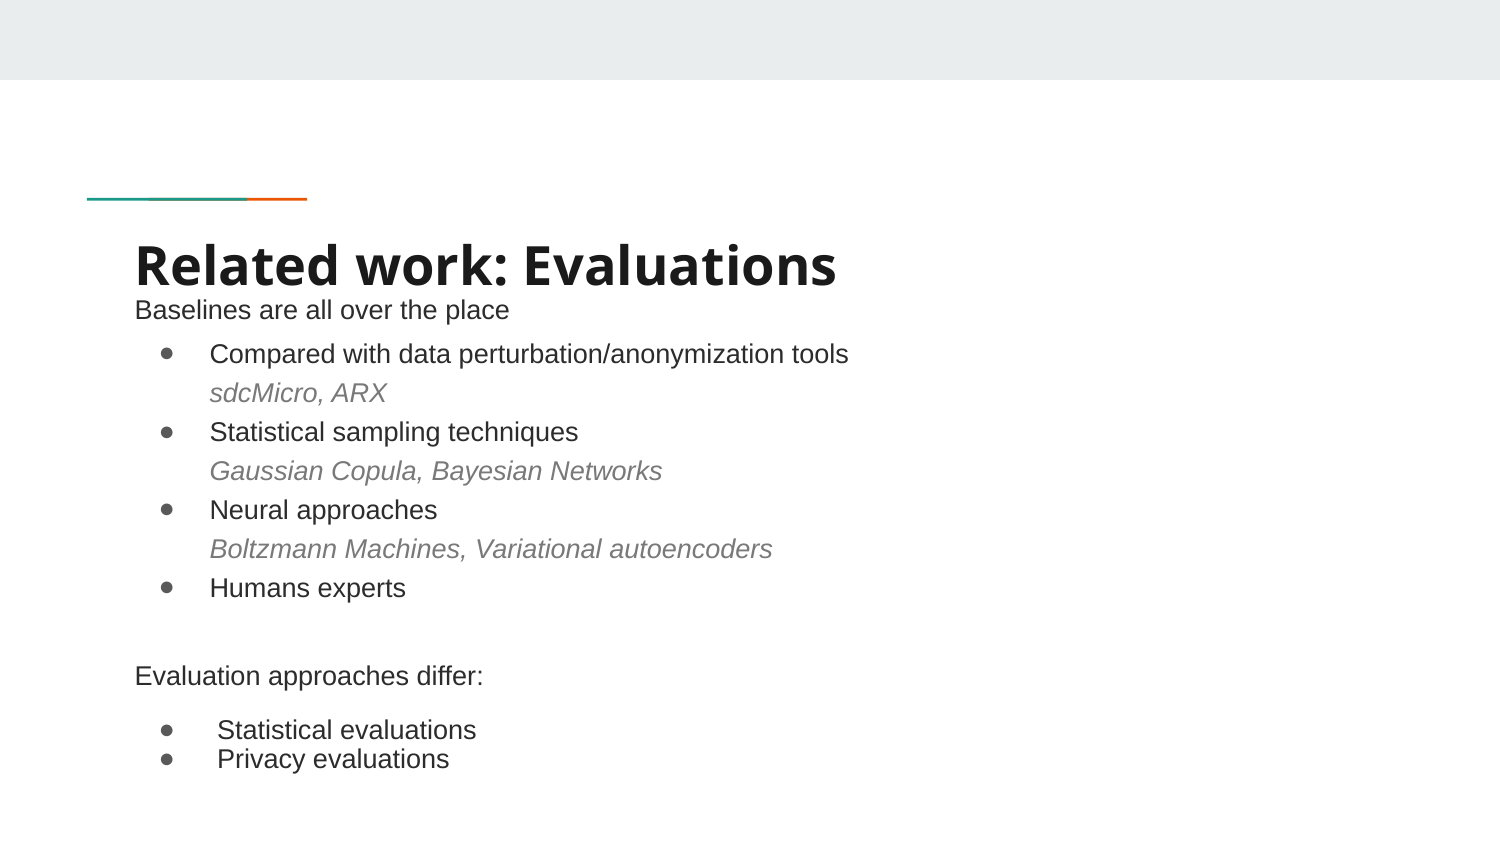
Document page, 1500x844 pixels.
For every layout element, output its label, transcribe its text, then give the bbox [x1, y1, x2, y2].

title Related work: Evaluations [119, 216, 1381, 305]
list Baselines are all over the place Compared with data perturbation/anonymization tools sdcMicro, ARX Statistical sampling techniques Gaussian Copula, Bayesian Networks Neural approaches Boltzmann Machines, Variational autoencoders Humans experts Evaluation approaches differ: Statistical evaluations Privacy evaluations [119, 281, 1067, 822]
